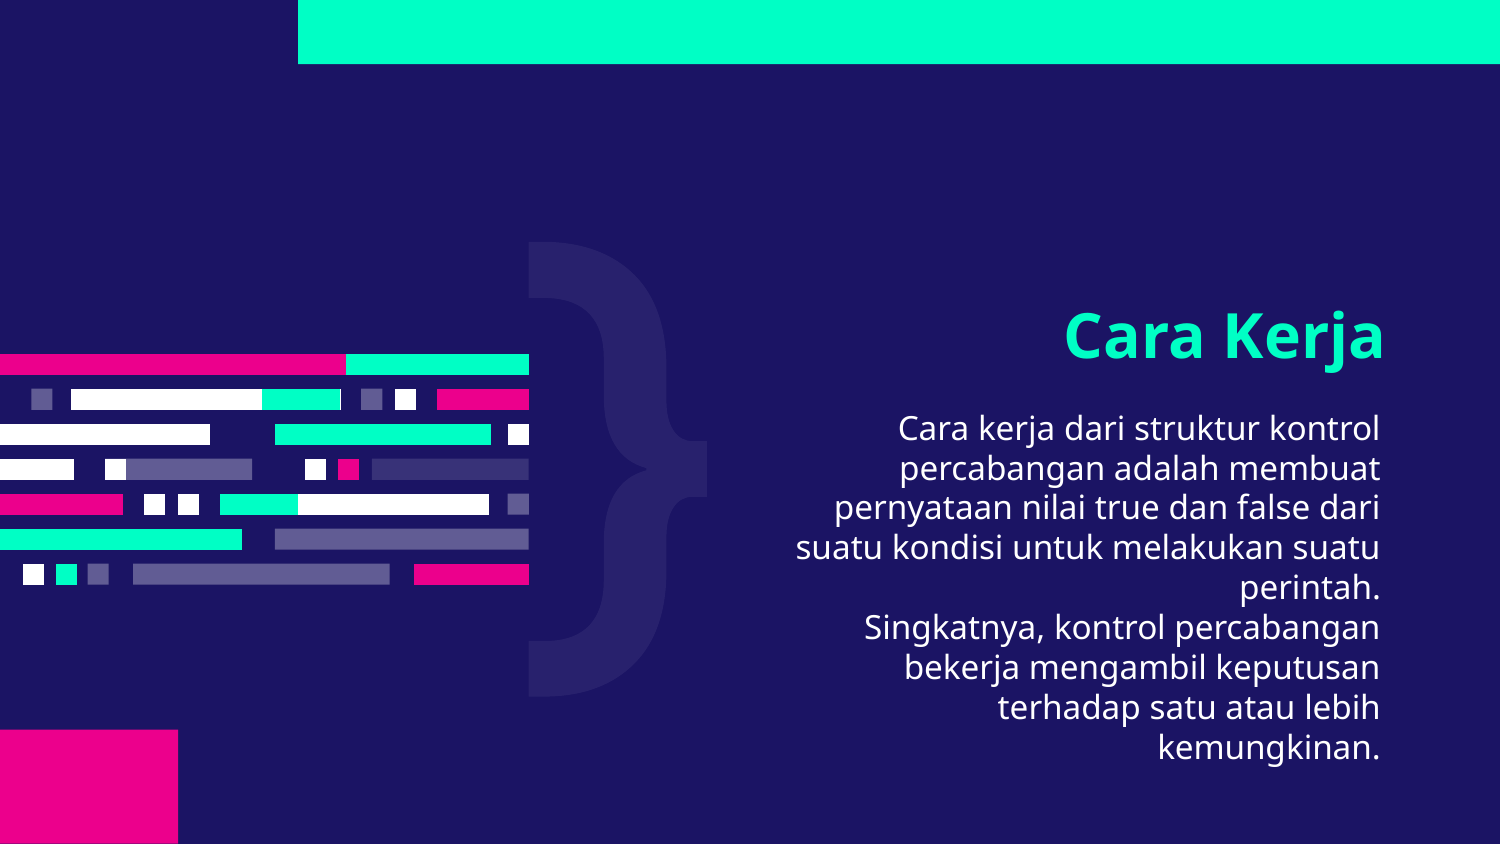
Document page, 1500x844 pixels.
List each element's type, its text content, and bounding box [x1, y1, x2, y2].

list Cara kerja dari struktur kontrol percabangan adalah membuat pernyataan nilai true dan false dari suatu kondisi untuk melakukan suatu perintah. Singkatnya, kontrol percabangan bekerja mengambil keputusan terhadap satu atau lebih kemungkinan. [751, 391, 1397, 742]
title Cara Kerja [751, 281, 1402, 391]
